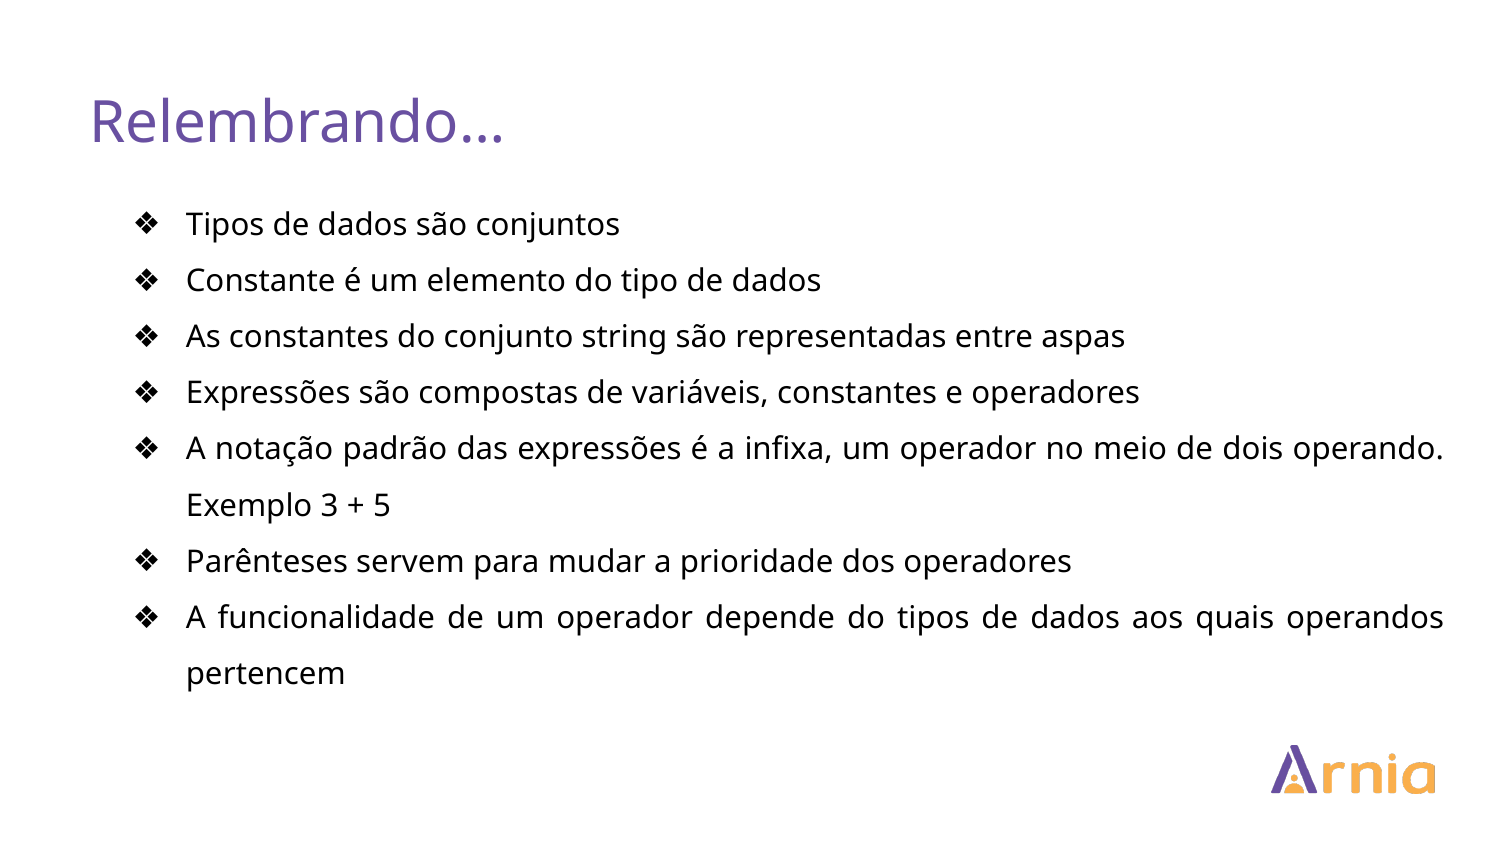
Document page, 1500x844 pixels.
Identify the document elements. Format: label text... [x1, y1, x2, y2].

text_box Relembrando… [74, 69, 1426, 170]
text_box Tipos de dados são conjuntos Constante é um elemento do tipo de dados As constantes do conjunto string são representadas entre aspas Expressões são compostas de variáveis, constantes e operadores A notação padrão das expressões é a infixa, um operador no meio de dois operando. Exemplo 3 + 5 Parênteses servem para mudar a prioridade dos operadores A funcionalidade de um operador depende do tipos de dados aos quais operandos pertencem [95, 170, 1462, 819]
picture [1271, 745, 1435, 794]
